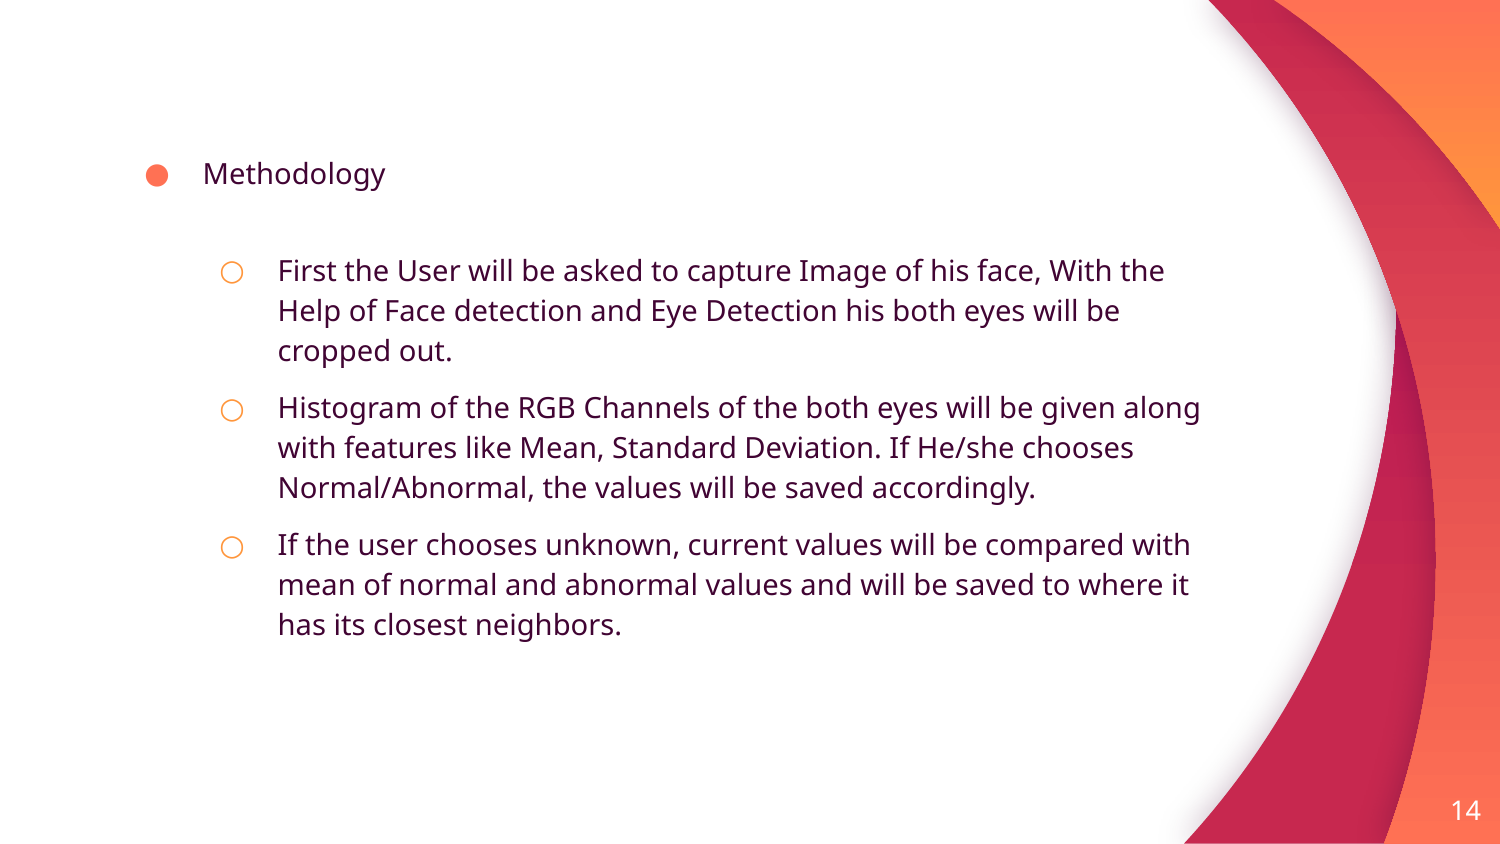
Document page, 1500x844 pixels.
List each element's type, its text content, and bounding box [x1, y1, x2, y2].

list Methodology First the User will be asked to capture Image of his face, With the Help of Face detection and Eye Detection his both eyes will be cropped out. Histogram of the RGB Channels of the both eyes will be given along with features like Mean, Standard Deviation. If He/she chooses Normal/Abnormal, the values will be saved accordingly. If the user chooses unknown, current values will be compared with mean of normal and abnormal values and will be saved to where it has its closest neighbors. [127, 150, 1217, 718]
slide_number 14 [1391, 779, 1482, 844]
